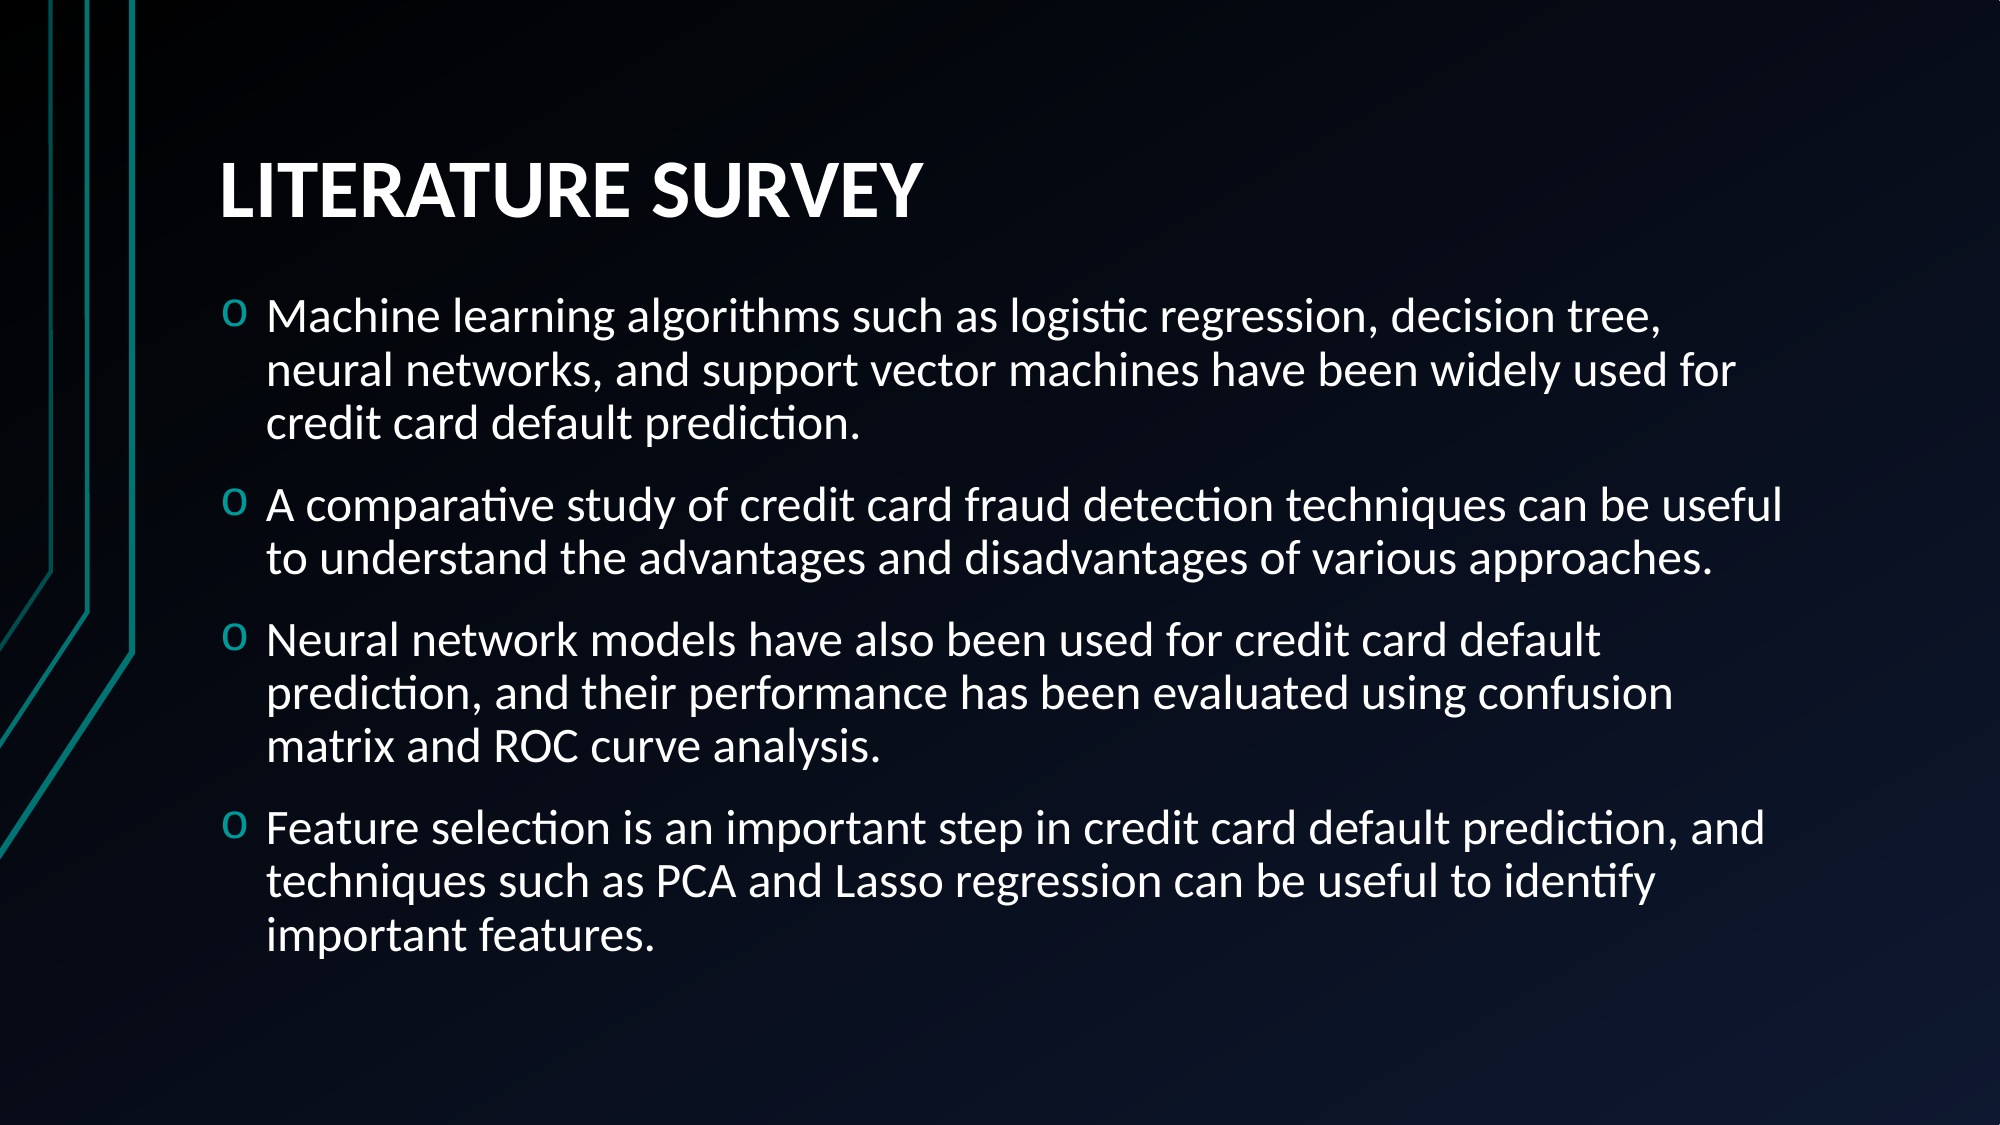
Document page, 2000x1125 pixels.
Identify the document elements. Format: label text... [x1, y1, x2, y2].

title LITERATURE SURVEY [199, 45, 1900, 246]
list Machine learning algorithms such as logistic regression, decision tree, neural networks, and support vector machines have been widely used for credit card default prediction. A comparative study of credit card fraud detection techniques can be useful to understand the advantages and disadvantages of various approaches. Neural network models have also been used for credit card default prediction, and their performance has been evaluated using confusion matrix and ROC curve analysis. Feature selection is an important step in credit card default prediction, and techniques such as PCA and Lasso regression can be useful to identify important features. [199, 279, 1815, 1000]
